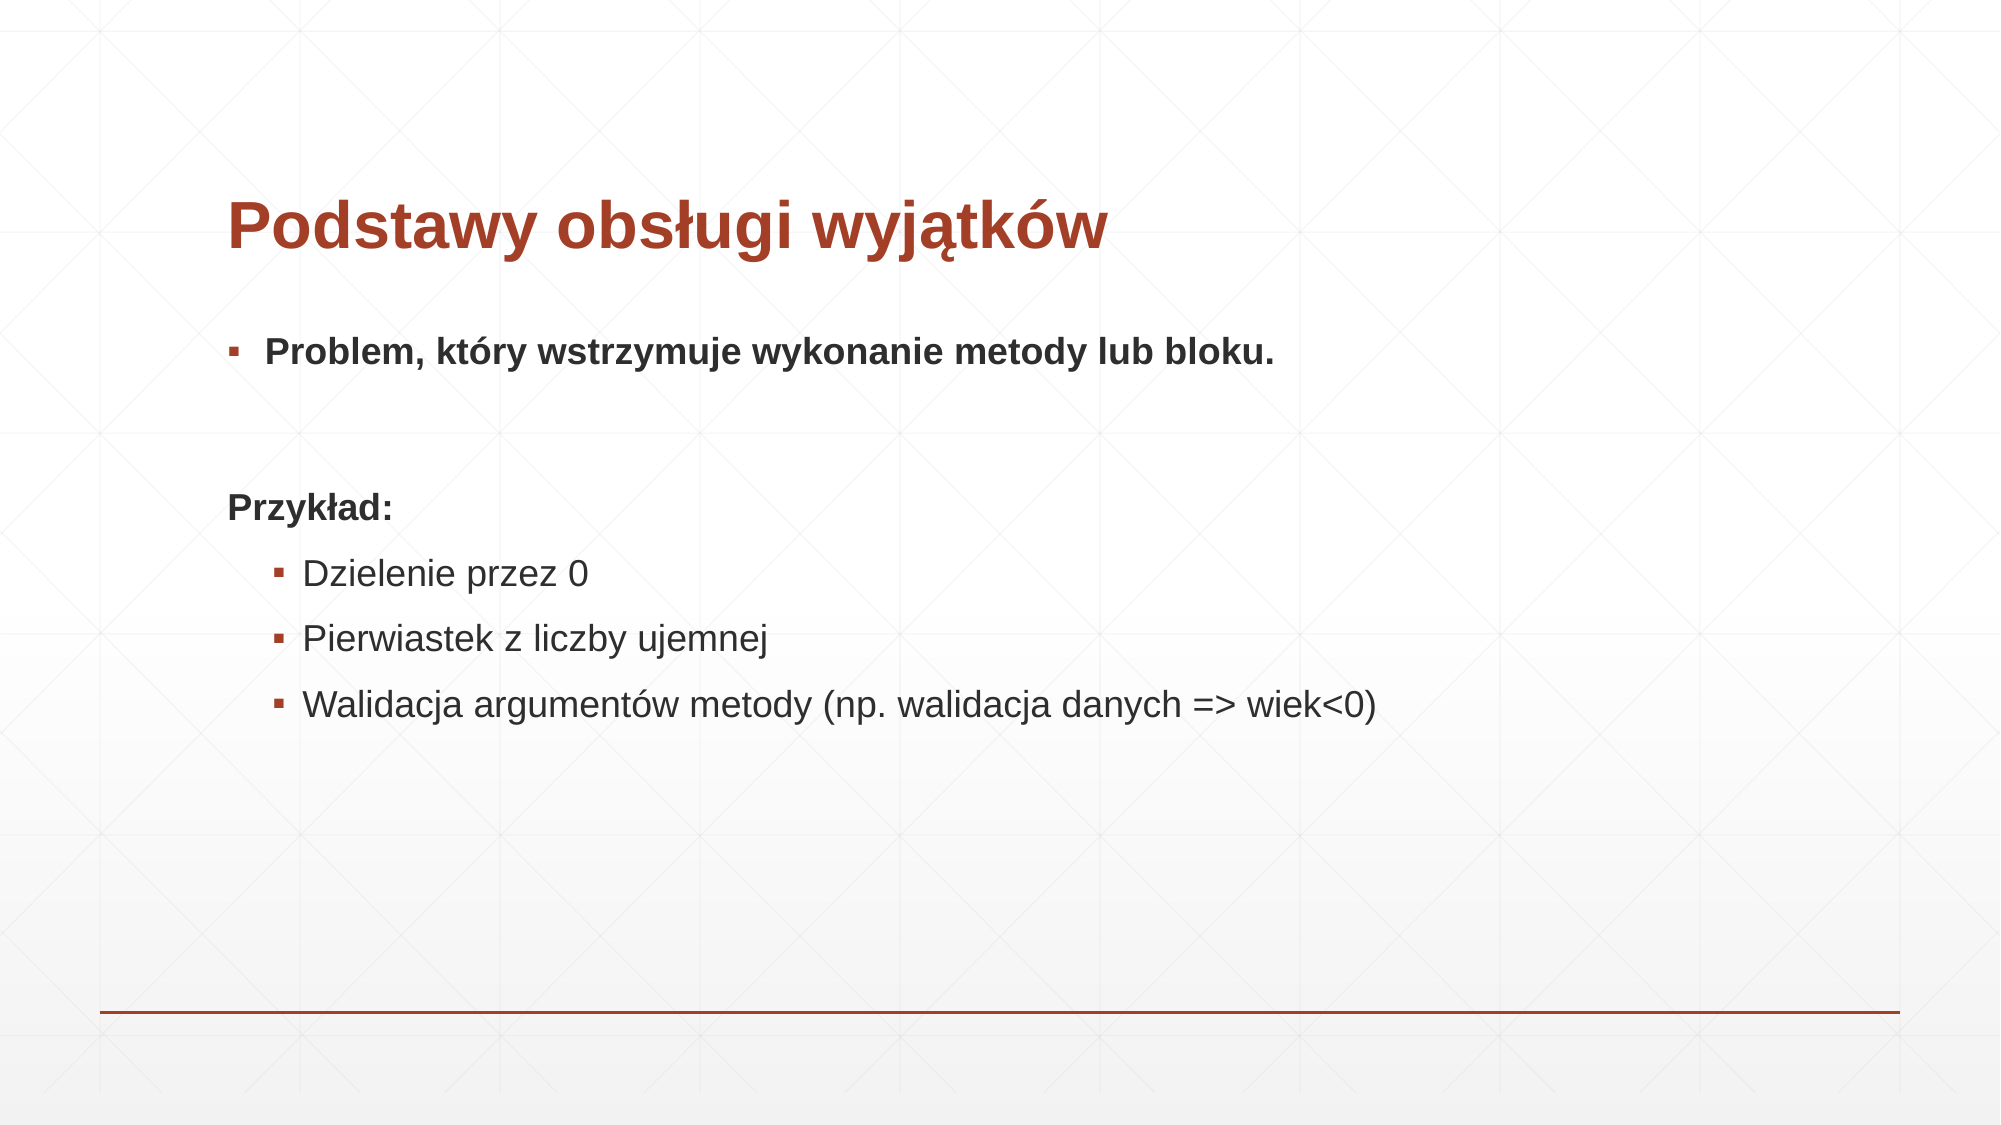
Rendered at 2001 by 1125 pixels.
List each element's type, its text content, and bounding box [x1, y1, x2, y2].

title Podstawy obsługi wyjątków [212, 82, 1788, 271]
list Problem, który wstrzymuje wykonanie metody lub bloku. Przykład: Dzielenie przez 0 Pierwiastek z liczby ujemnej Walidacja argumentów metody (np. walidacja danych => wiek<0) [212, 324, 1788, 950]
